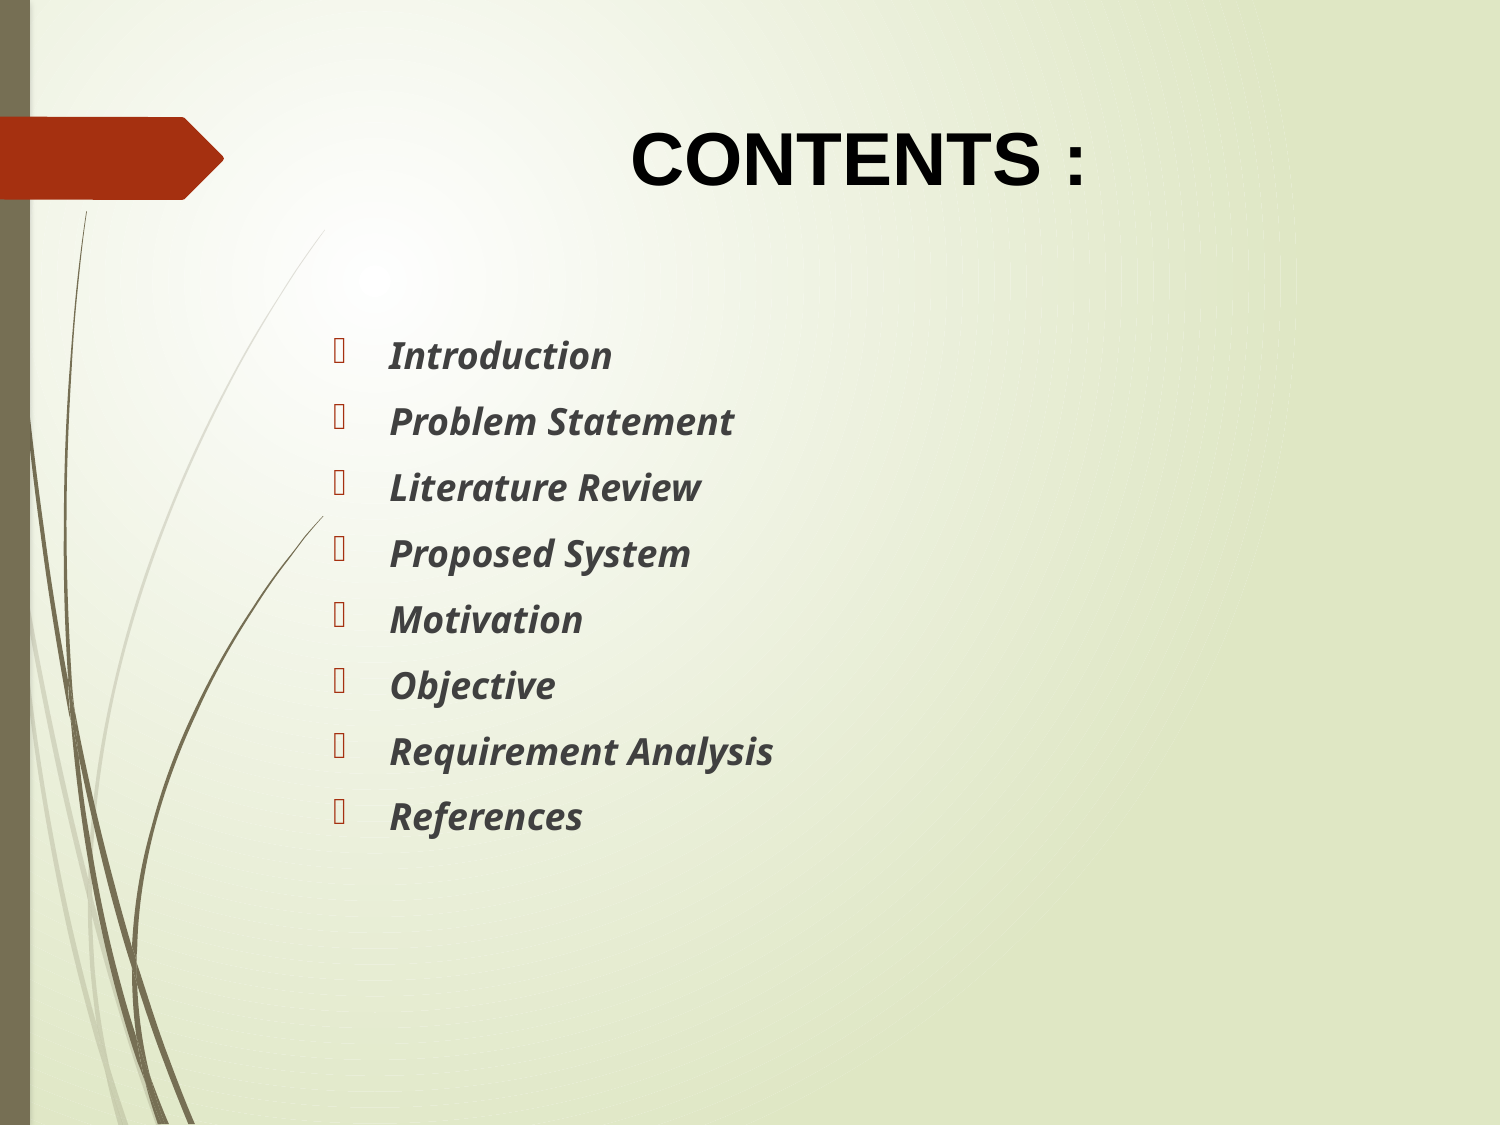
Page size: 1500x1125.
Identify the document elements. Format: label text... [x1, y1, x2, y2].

title CONTENTS : [319, 102, 1400, 263]
list Introduction Problem Statement Literature Review Proposed System Motivation Objective Requirement Analysis References [318, 324, 1400, 913]
